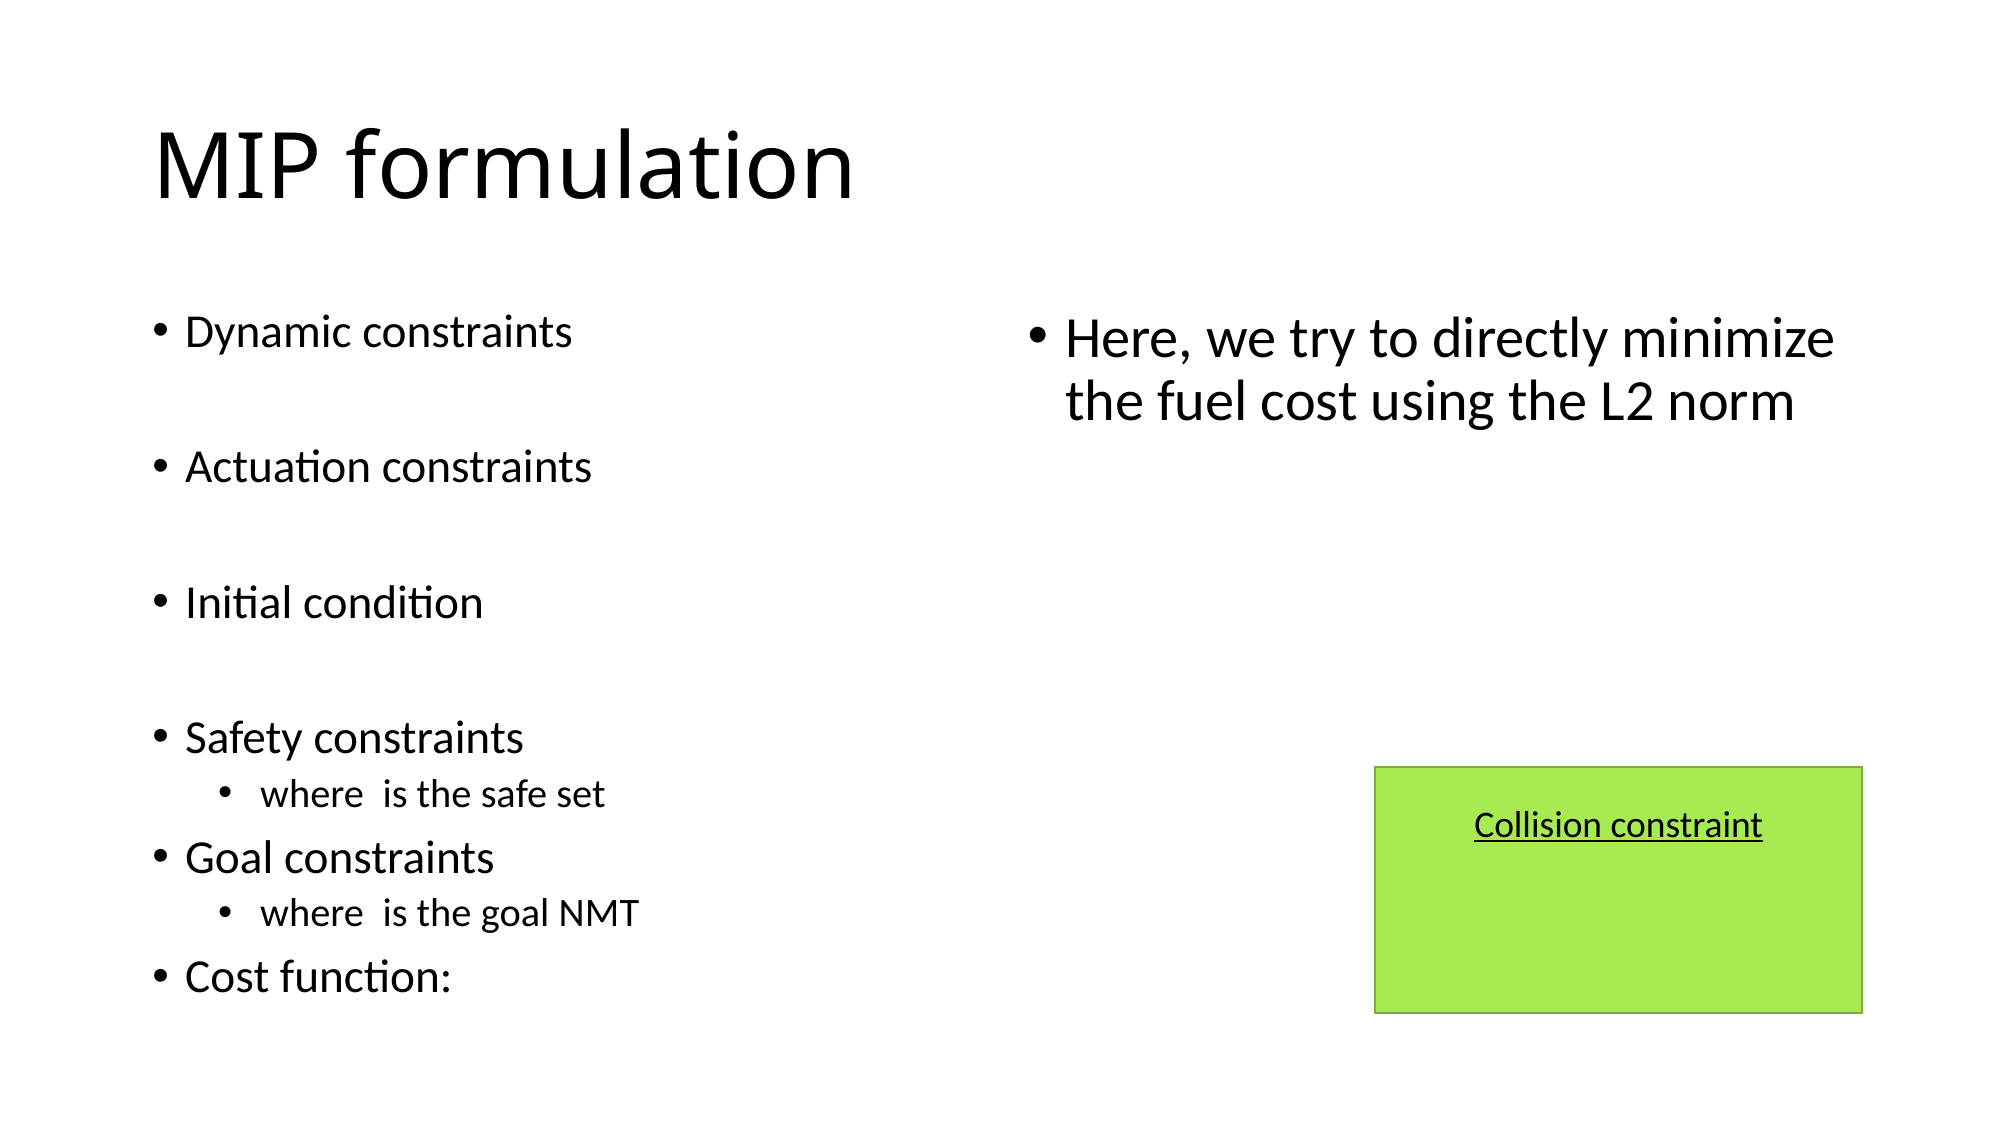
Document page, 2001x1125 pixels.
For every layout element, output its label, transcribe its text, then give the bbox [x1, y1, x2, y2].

list Here, we try to directly minimize the fuel cost using the L2 norm [1012, 299, 1863, 1014]
title MIP formulation [137, 59, 1863, 278]
